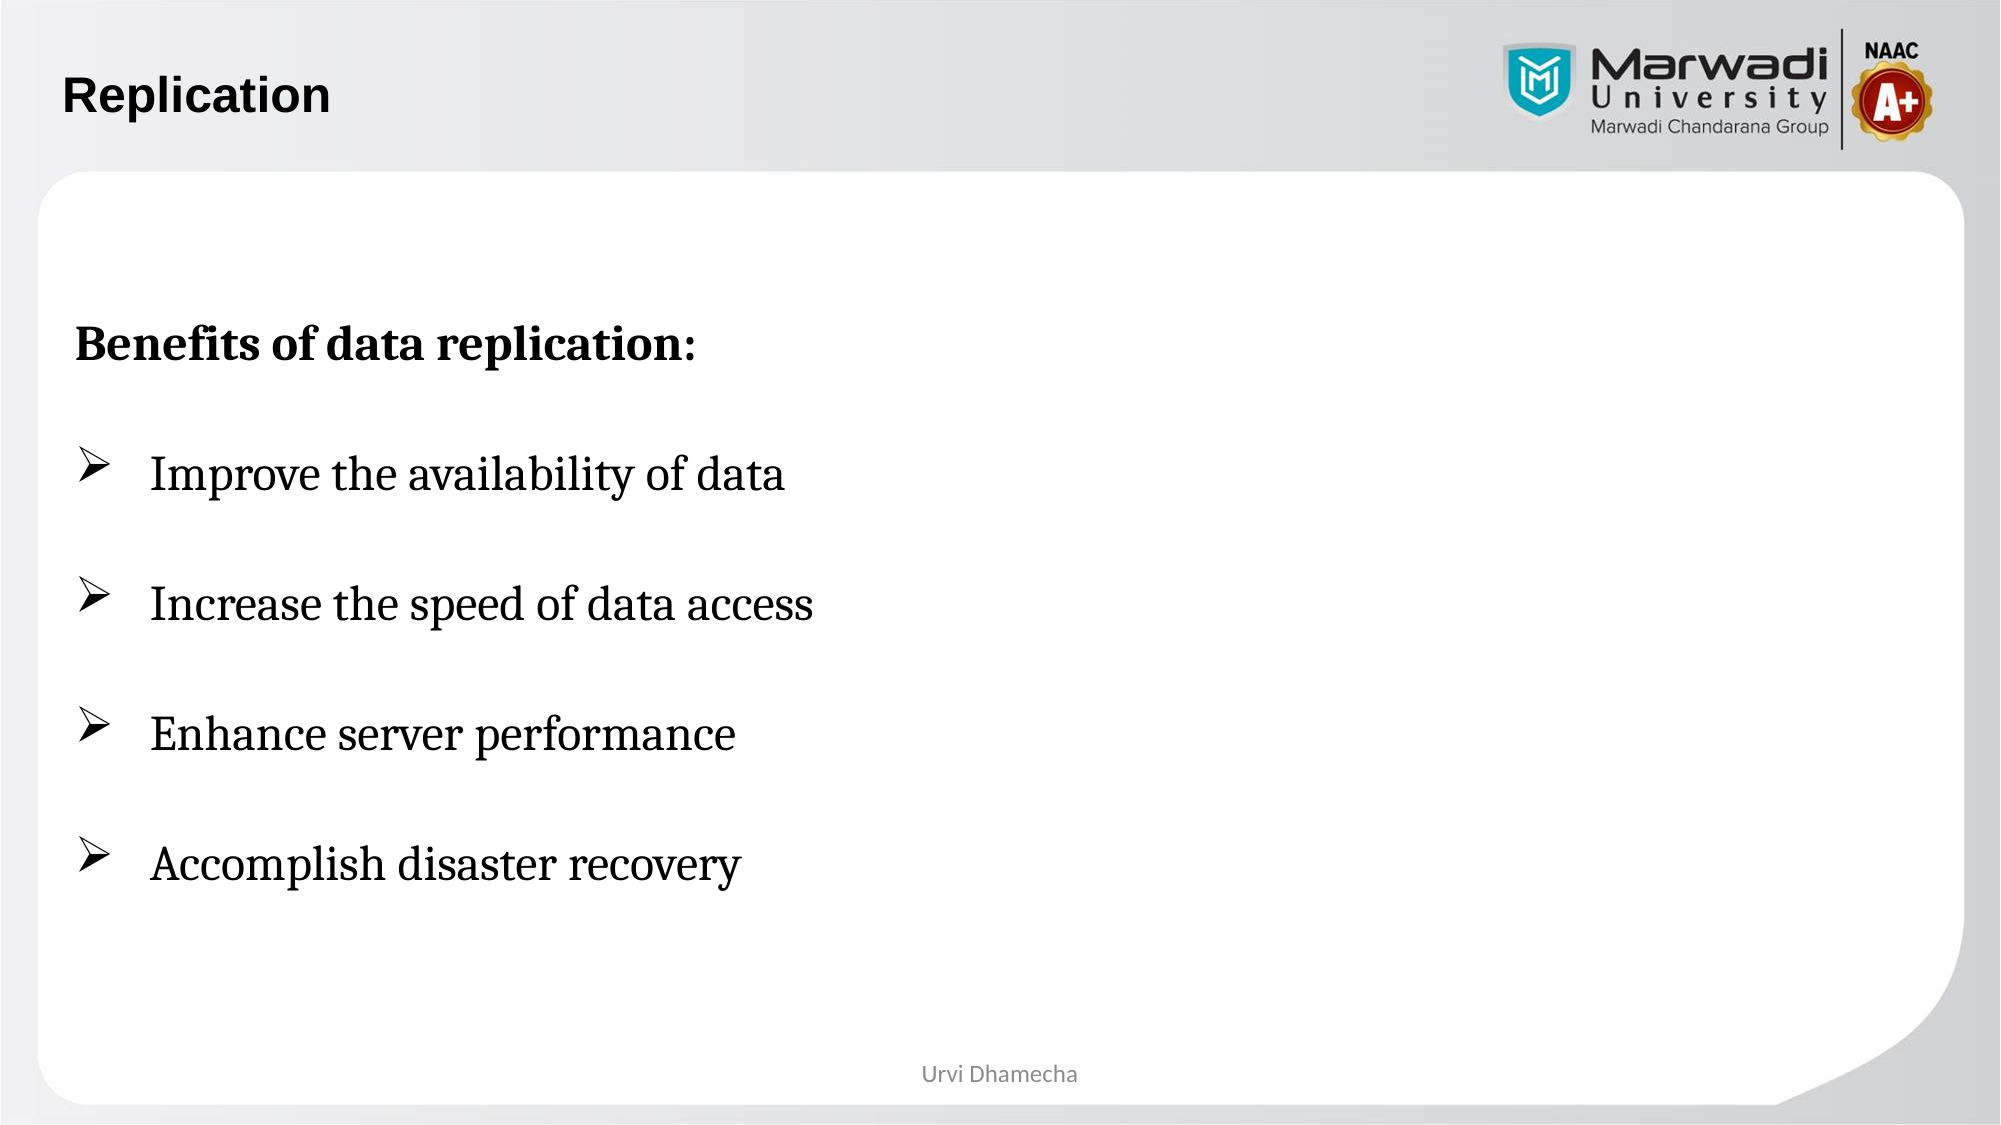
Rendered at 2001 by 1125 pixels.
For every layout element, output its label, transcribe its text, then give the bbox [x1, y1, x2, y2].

text_box Benefits of data replication: Improve the availability of data Increase the speed of data access Enhance server performance Accomplish disaster recovery [60, 243, 1889, 988]
footer Urvi Dhamecha [662, 1042, 1338, 1103]
picture [0, 0, 2001, 1125]
title Replication [60, 0, 1219, 187]
